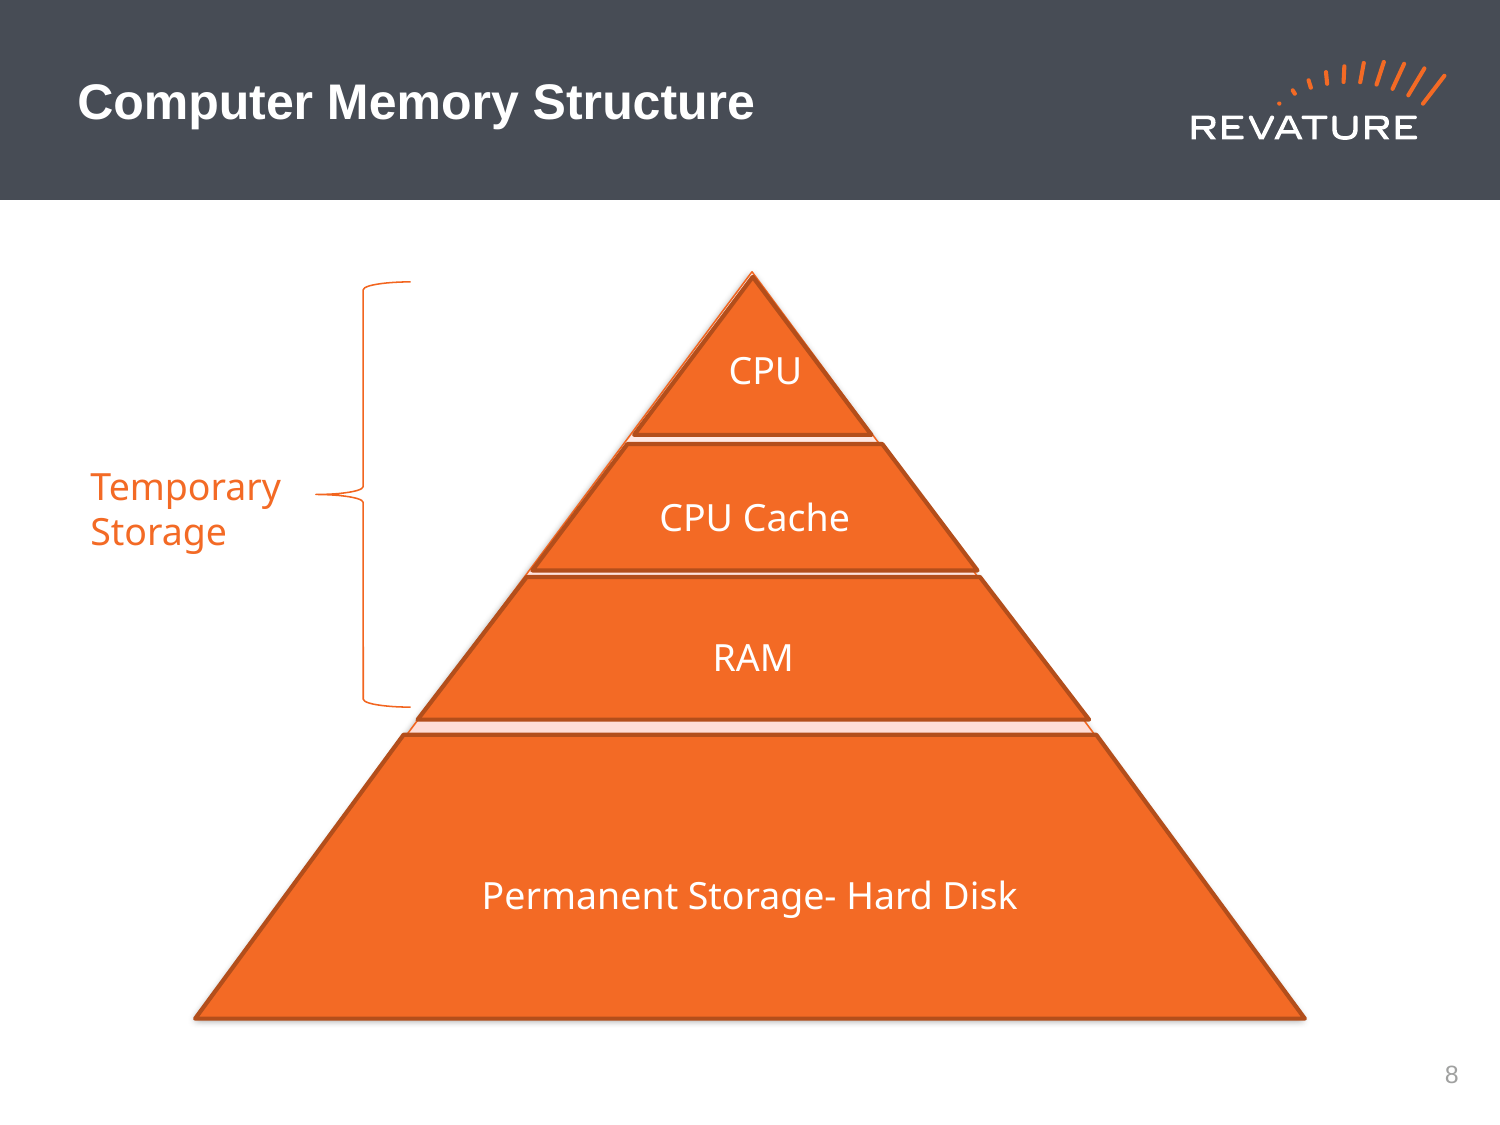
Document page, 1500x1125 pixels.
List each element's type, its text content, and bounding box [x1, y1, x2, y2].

slide_number 7 [1332, 1043, 1474, 1104]
text_box Temporary Storage [75, 455, 189, 560]
title Computer Memory Structure [62, 0, 1084, 200]
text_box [194, 271, 1306, 1019]
